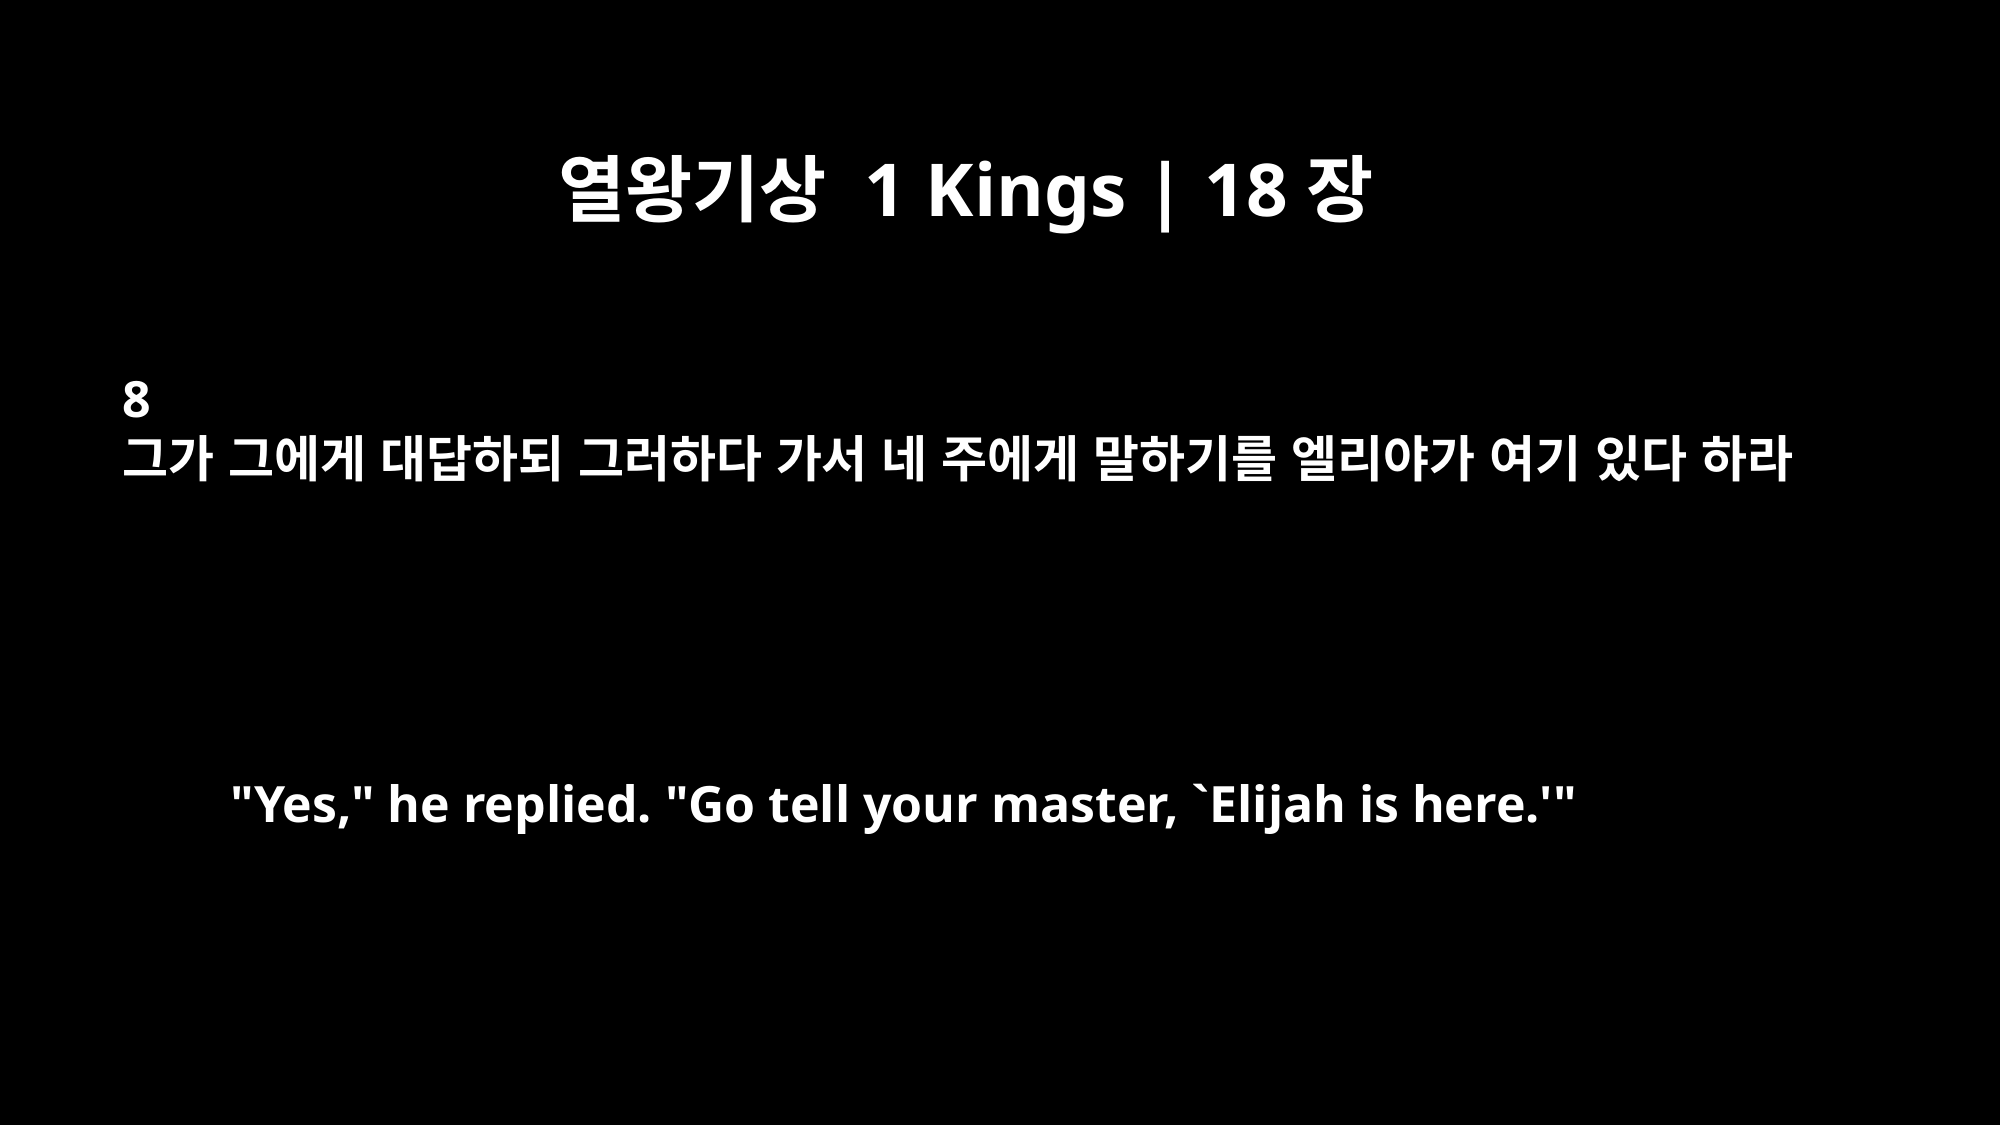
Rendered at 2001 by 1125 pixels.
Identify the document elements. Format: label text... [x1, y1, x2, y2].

text_box 열왕기상 1 Kings | 18장 [543, 136, 1389, 239]
text_box 8 그가 그에게 대답하되 그러하다 가서 네 주에게 말하기를 엘리야가 여기 있다 하라 [107, 359, 1810, 495]
text_box "Yes," he replied. "Go tell your master, `Elijah is here.'" [215, 764, 1593, 840]
